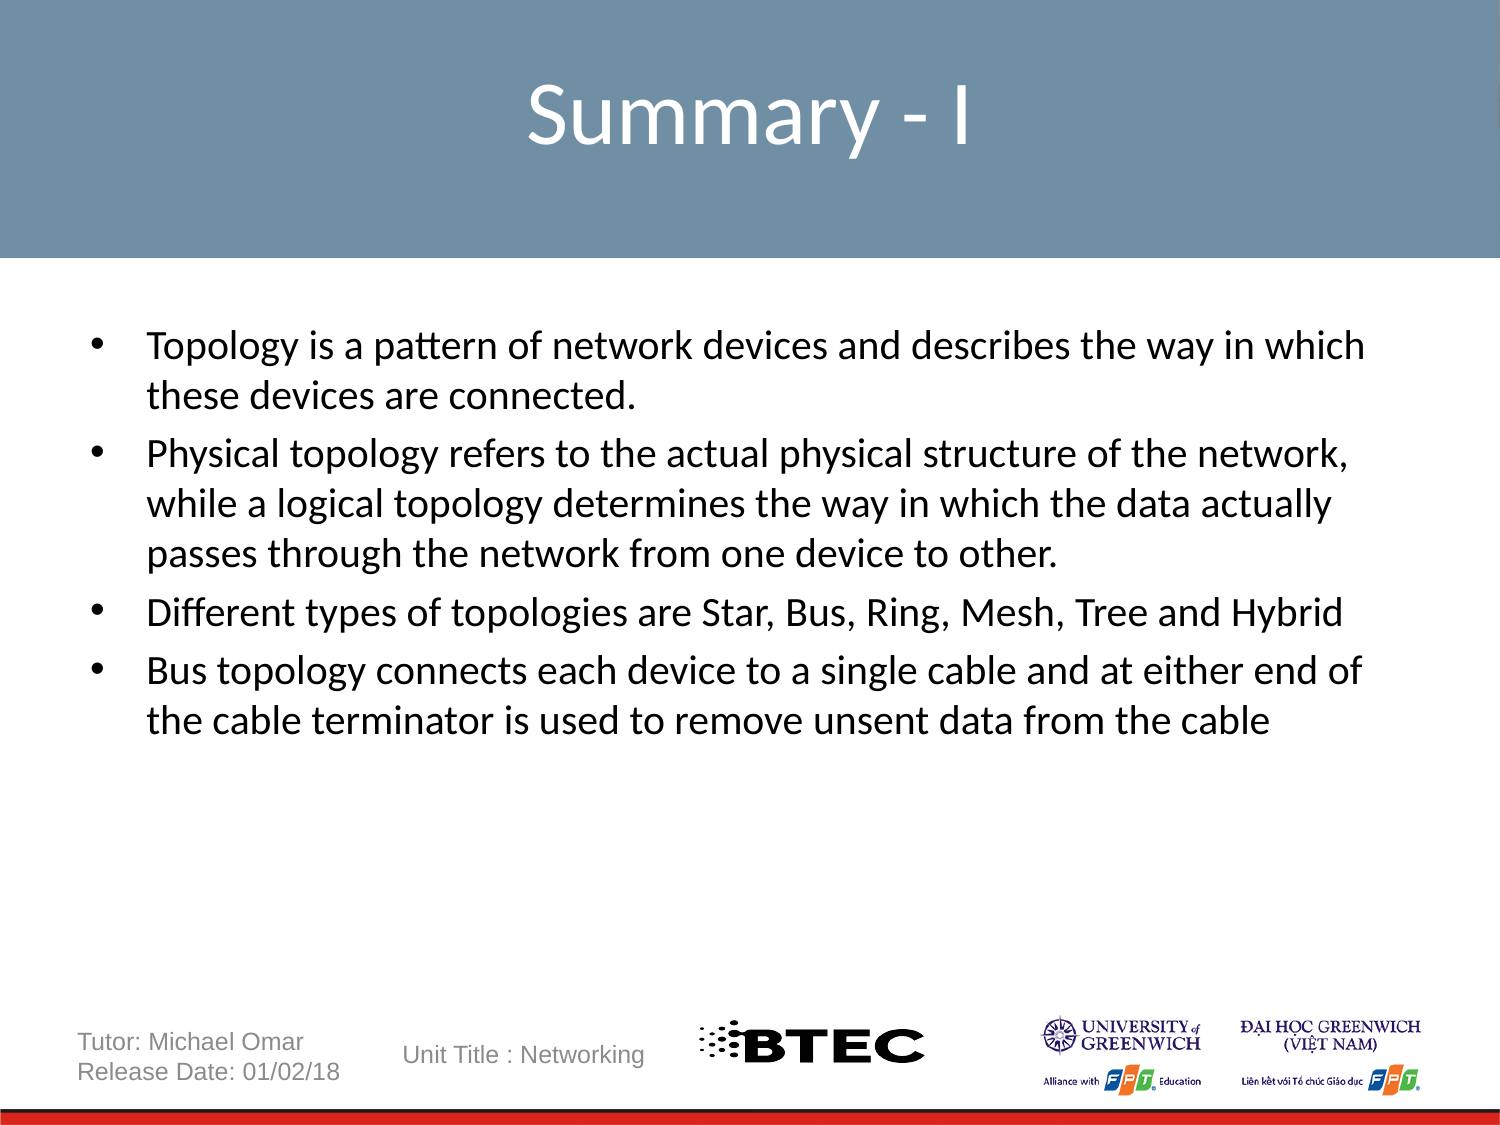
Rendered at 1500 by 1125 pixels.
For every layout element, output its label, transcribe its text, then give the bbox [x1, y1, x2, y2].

picture [0, 0, 1500, 258]
list Topology is a pattern of network devices and describes the way in which these devices are connected. Physical topology refers to the actual physical structure of the network, while a logical topology determines the way in which the data actually passes through the network from one device to other. Different types of topologies are Star, Bus, Ring, Mesh, Tree and Hybrid Bus topology connects each device to a single cable and at either end of the cable terminator is used to remove unsent data from the cable [75, 310, 1425, 1053]
picture [699, 1053, 925, 1063]
picture [1037, 1053, 1425, 1102]
picture [0, 1109, 1500, 1125]
